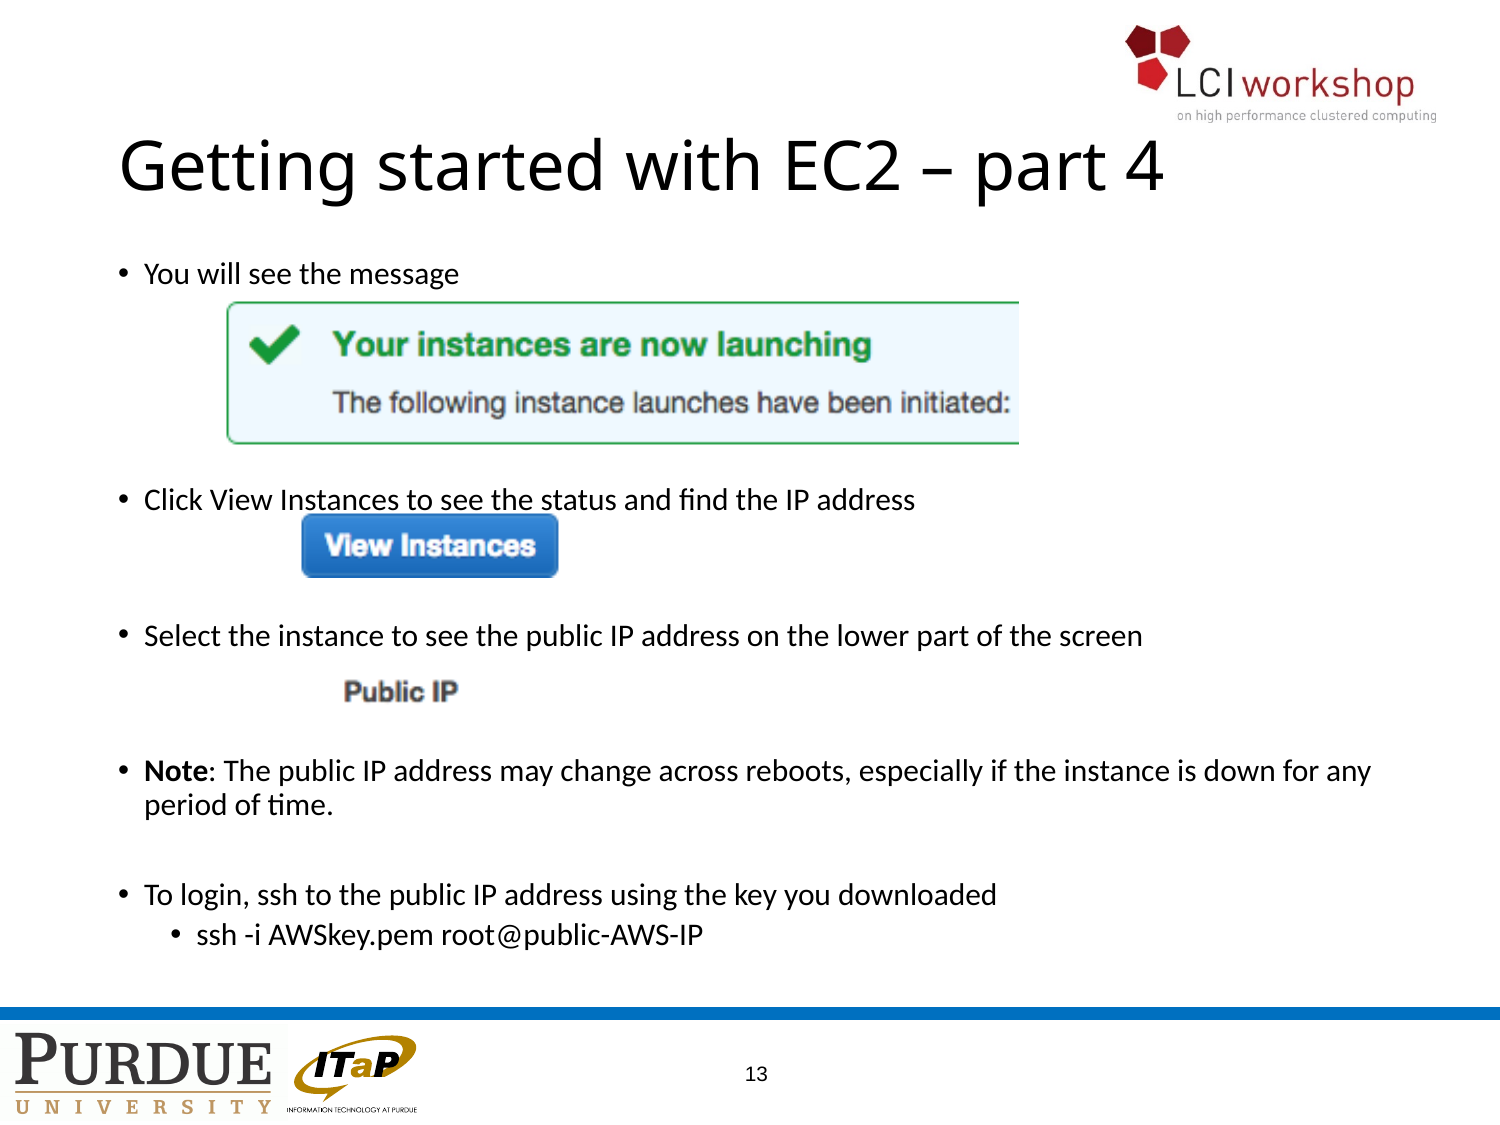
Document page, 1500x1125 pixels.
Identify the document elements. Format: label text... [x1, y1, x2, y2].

picture [339, 674, 463, 709]
picture [0, 1024, 417, 1121]
title Getting started with EC2 – part 4 [103, 59, 1397, 278]
picture [299, 512, 561, 578]
picture [1125, 25, 1436, 123]
picture [224, 300, 1019, 447]
list You will see the message Click View Instances to see the status and find the IP address Select the instance to see the public IP address on the lower part of the screen Note: The public IP address may change across reboots, especially if the instance is down for any period of time. To login, ssh to the public IP address using the key you downloaded ssh -i AWSkey.pem root@public-AWS-IP [103, 278, 1397, 964]
slide_number 13 [587, 1042, 925, 1103]
